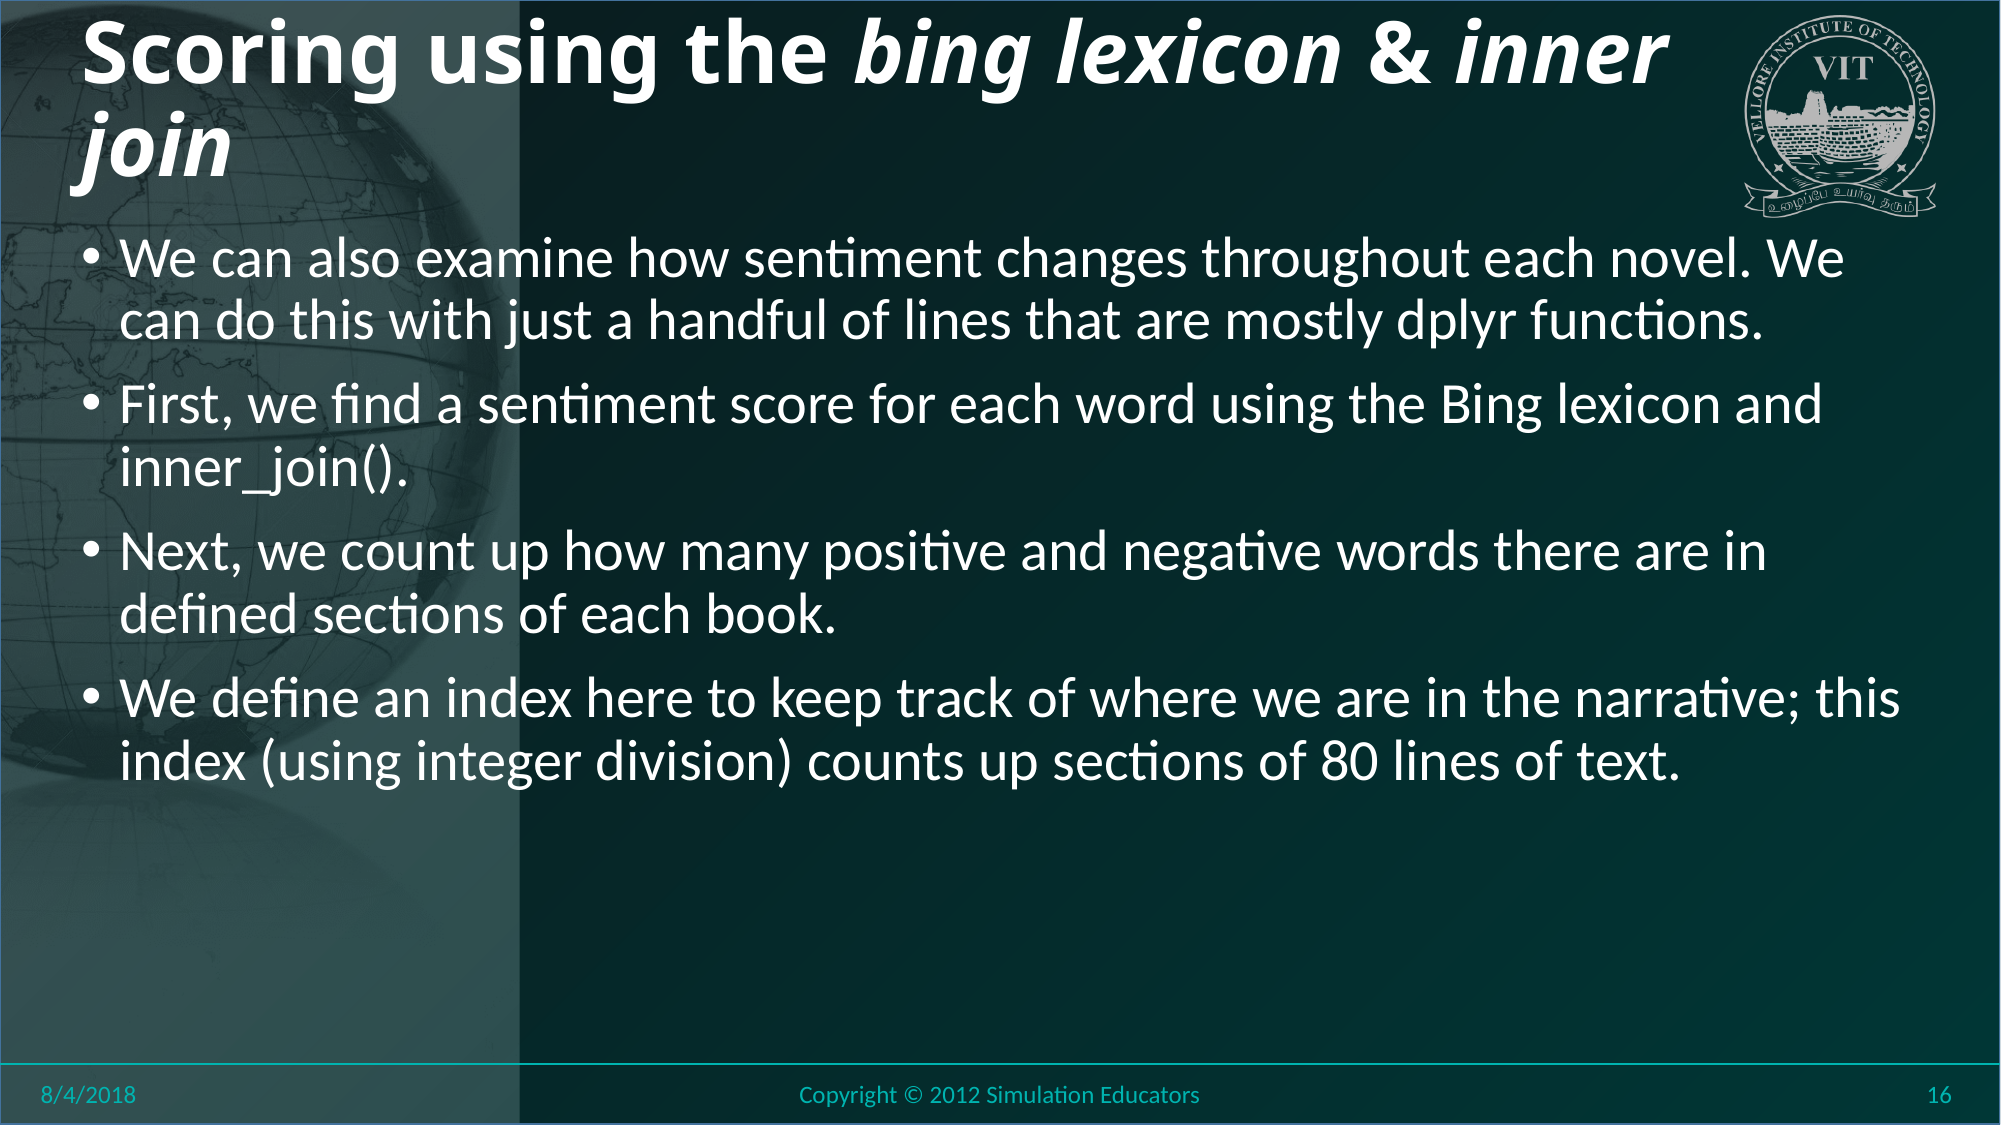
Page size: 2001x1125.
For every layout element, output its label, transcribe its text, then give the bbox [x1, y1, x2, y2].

slide_number 16 [1517, 1064, 1968, 1124]
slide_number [25, 1064, 476, 1124]
footer Copyright © 2012 Simulation Educators [662, 1064, 1338, 1124]
title Scoring using the bing lexicon & inner join [66, 1, 1716, 204]
list We can also examine how sentiment changes throughout each novel. We can do this with just a handful of lines that are mostly dplyr functions. First, we find a sentiment score for each word using the Bing lexicon and inner_join(). Next, we count up how many positive and negative words there are in defined sections of each book. We define an index here to keep track of where we are in the narrative; this index (using integer division) counts up sections of 80 lines of text. [66, 219, 1936, 1051]
